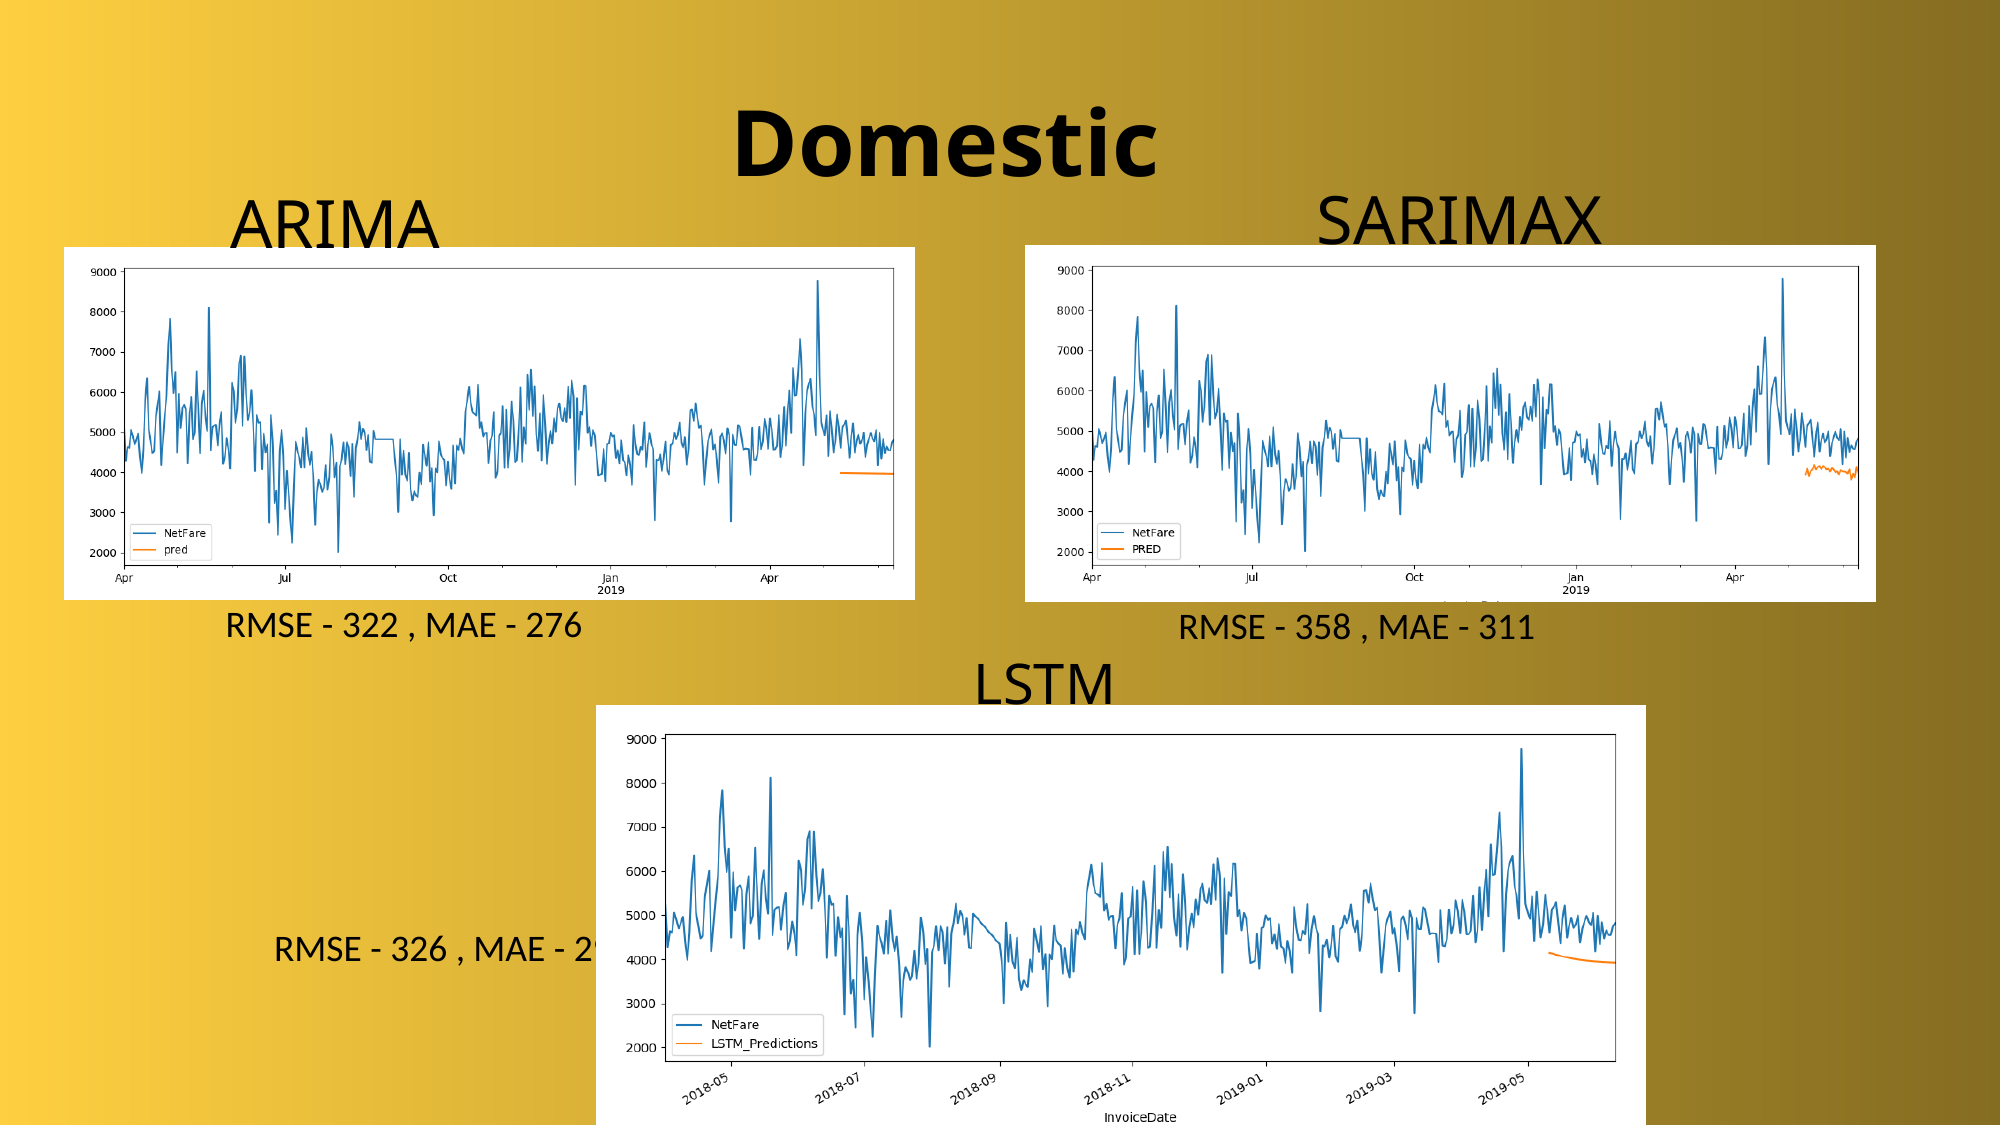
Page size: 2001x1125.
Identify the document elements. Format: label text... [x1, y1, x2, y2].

table_cell MAE: 2993 RMSE: 3762 [73, 0, 78, 247]
text_box Domestic [390, 59, 1500, 234]
title SARIMAX [1301, 161, 1851, 245]
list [1025, 245, 1876, 602]
text_box RMSE - 358 , MAE - 311 [1163, 602, 1837, 655]
text_box LSTM [958, 648, 1489, 705]
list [64, 247, 915, 600]
table_cell MAE: 2993 RMSE: 3762 [73, 600, 78, 1125]
picture [596, 705, 1646, 1125]
text_box ARIMA [215, 165, 764, 247]
table_cell MAE: 2993 RMSE: 3762 [62, 0, 68, 1125]
text_box RMSE - 326 , MAE - 293 [259, 916, 596, 1021]
text_box RMSE - 322 , MAE - 276 [210, 600, 884, 653]
